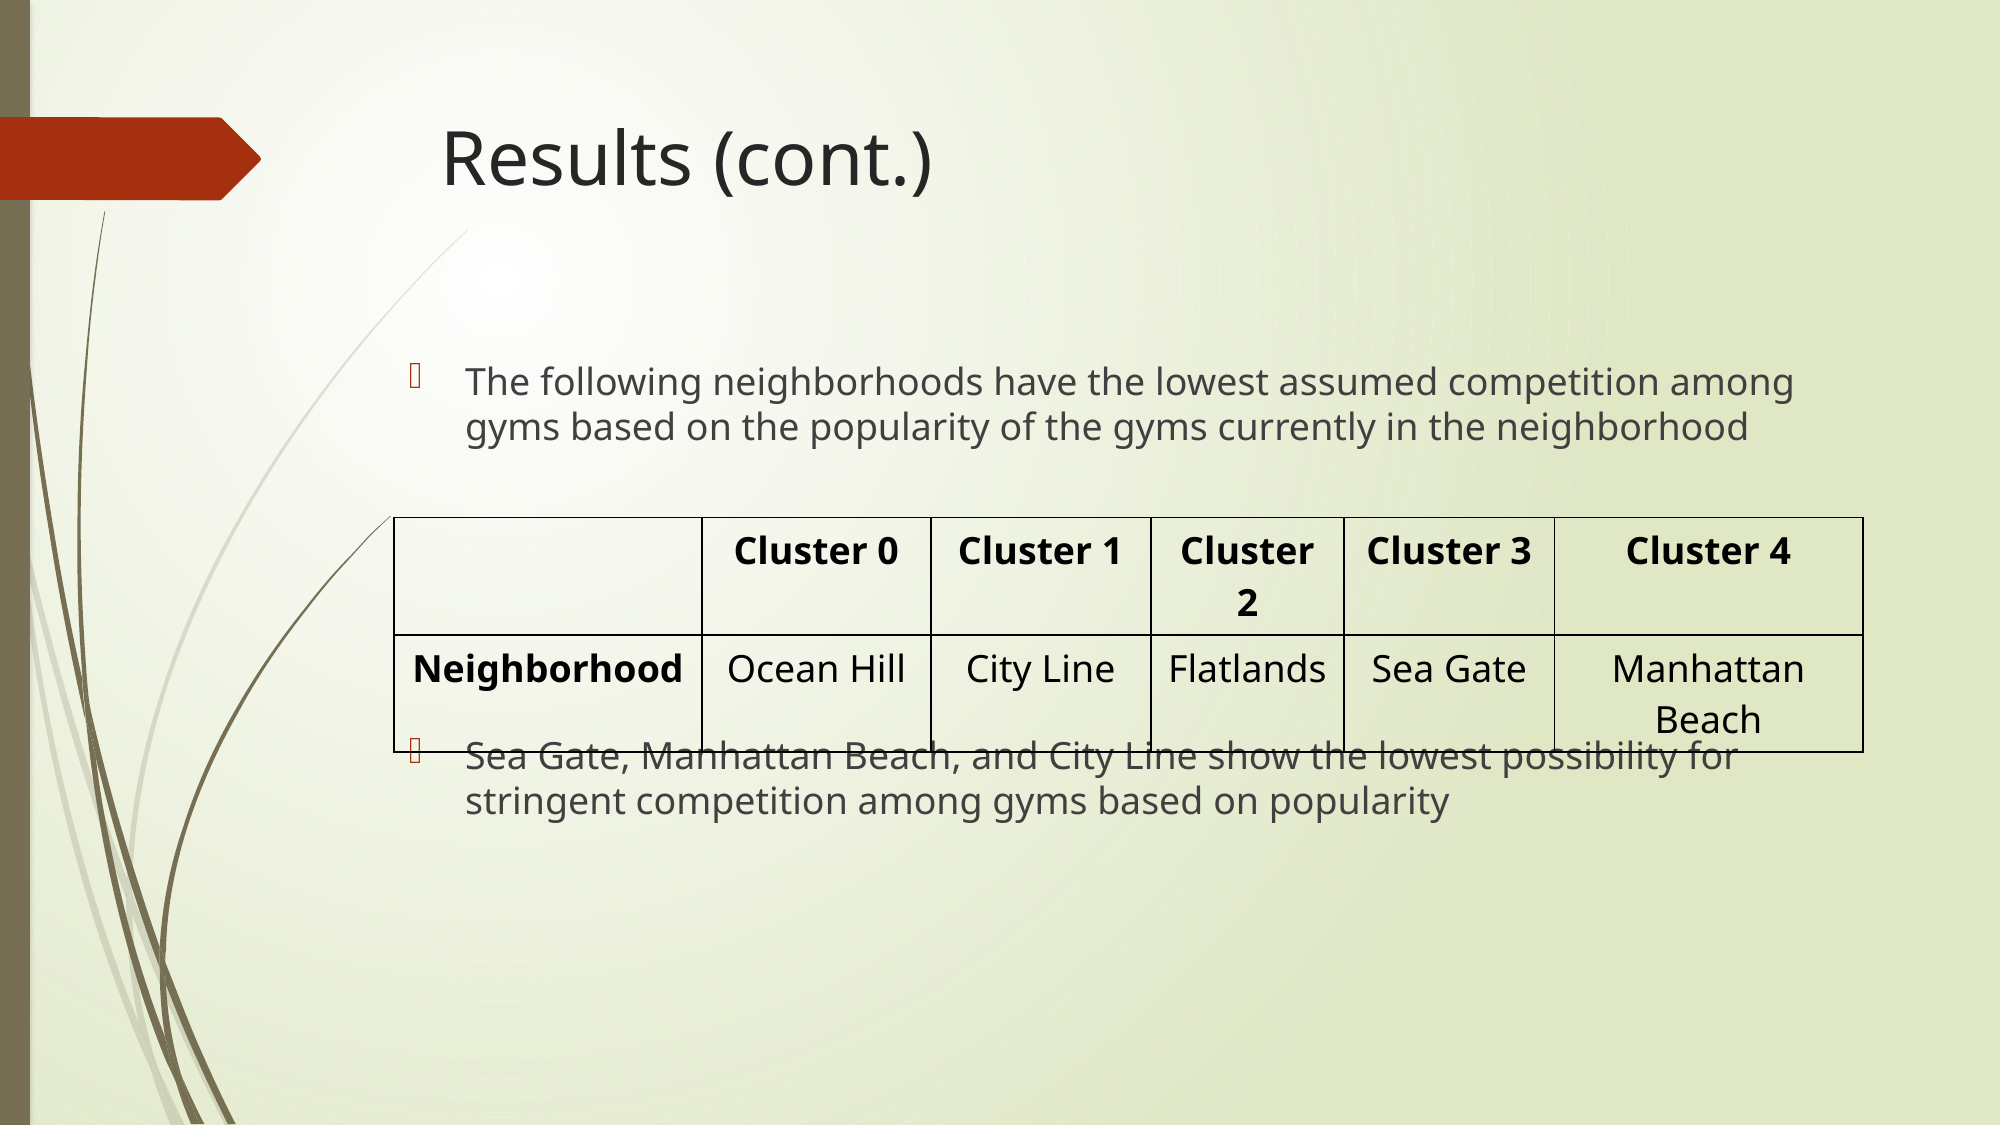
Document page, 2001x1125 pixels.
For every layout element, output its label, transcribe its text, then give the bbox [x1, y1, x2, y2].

title Results (cont.) [425, 102, 1888, 313]
table_header Cluster 3 [1345, 518, 1554, 634]
table_cell Ocean Hill [703, 636, 930, 751]
table_cell Manhattan Beach [1555, 636, 1862, 751]
table_header Cluster 2 [1152, 518, 1343, 634]
table_header Cluster 4 [1555, 518, 1862, 634]
table_cell Sea Gate [1345, 636, 1554, 751]
table_cell City Line [932, 636, 1150, 751]
table_header [395, 518, 701, 634]
table_header Cluster 1 [932, 518, 1150, 634]
table_cell Neighborhood [395, 636, 701, 751]
table_cell Flatlands [1152, 636, 1343, 751]
table_header Cluster 0 [703, 518, 930, 634]
list The following neighborhoods have the lowest assumed competition among gyms based on the popularity of the gyms currently in the neighborhood Sea Gate, Manhattan Beach, and City Line show the lowest possibility for stringent competition among gyms based on popularity [393, 350, 1888, 899]
